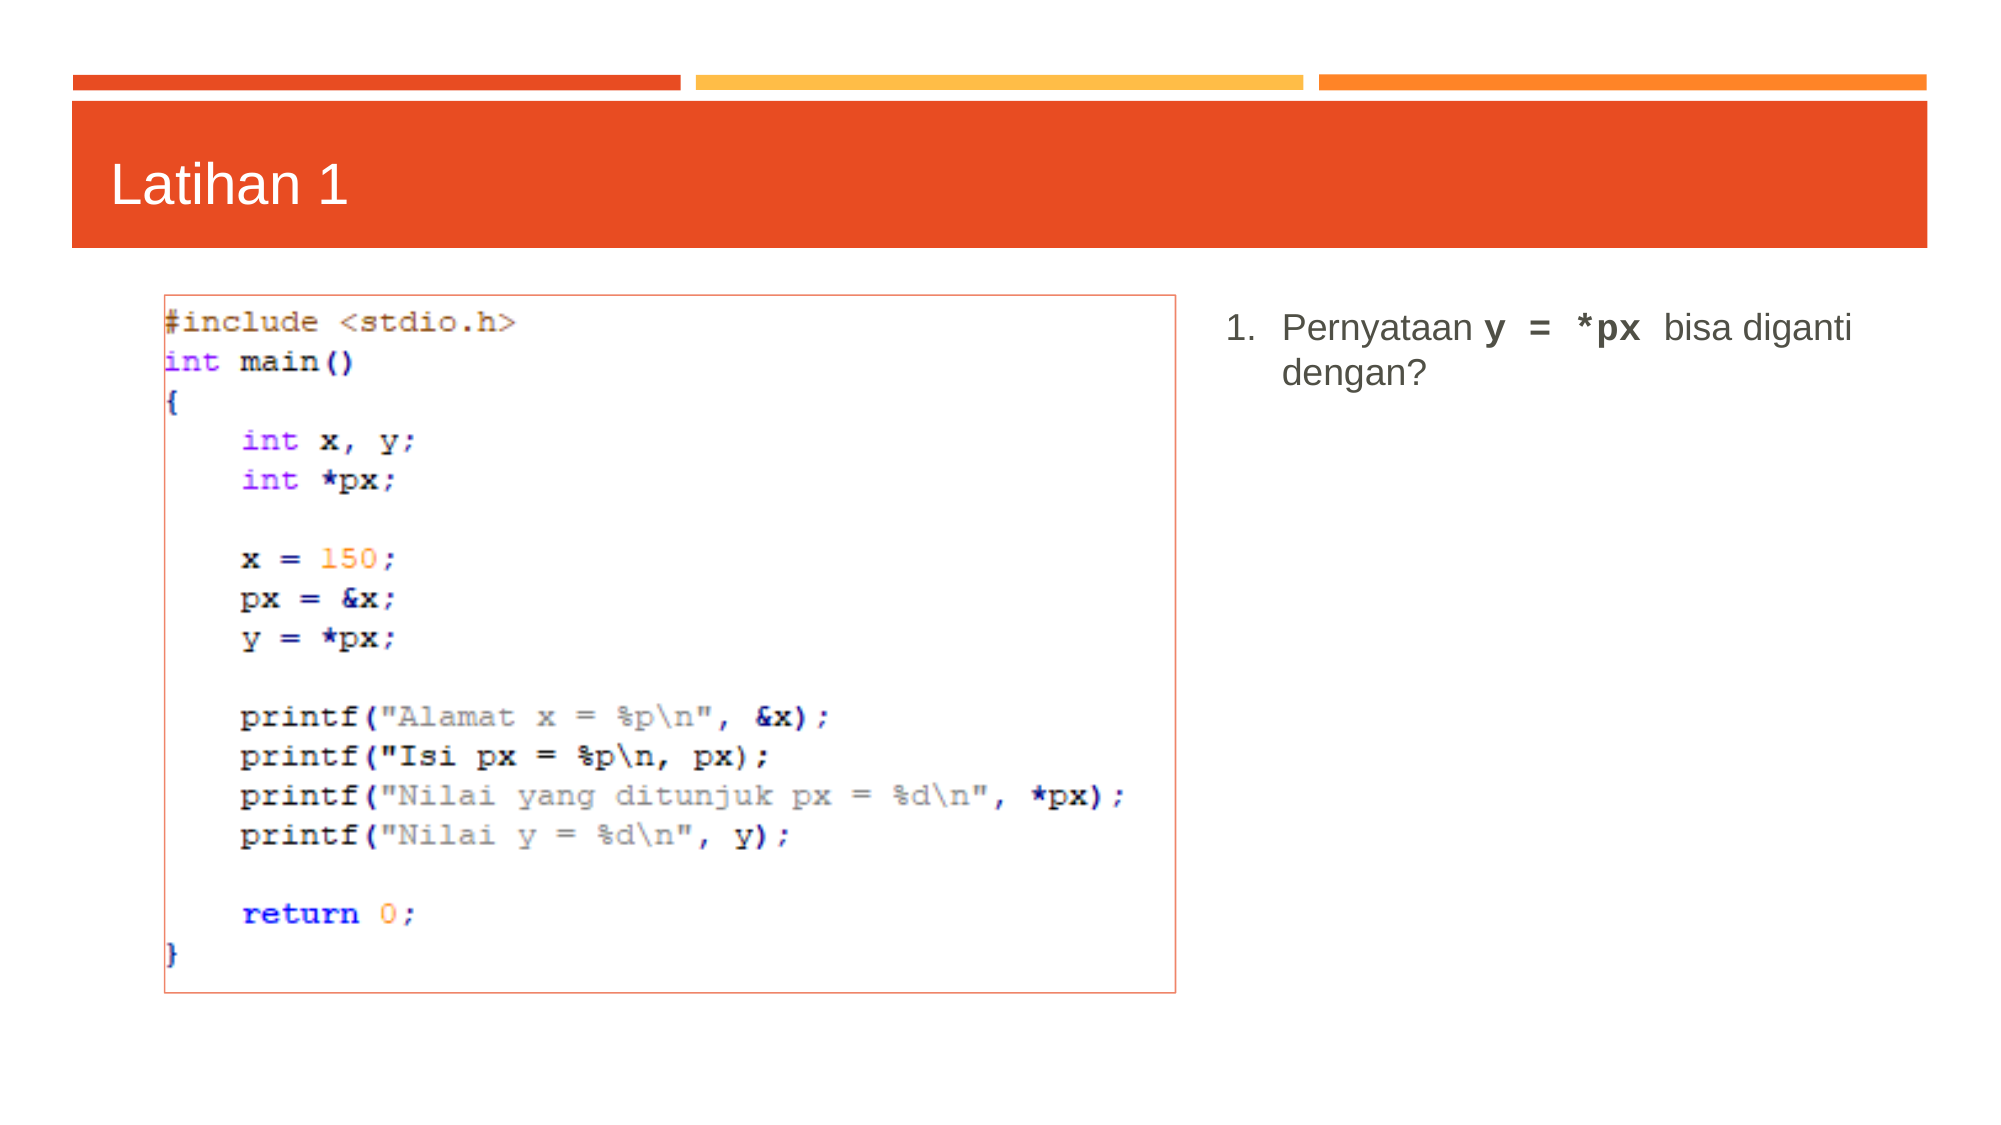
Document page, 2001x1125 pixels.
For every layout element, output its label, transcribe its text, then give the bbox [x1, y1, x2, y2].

picture [164, 295, 1175, 993]
list Pernyataan y = *px bisa diganti dengan? [1210, 295, 1905, 521]
title Latihan 1 [95, 115, 1905, 248]
